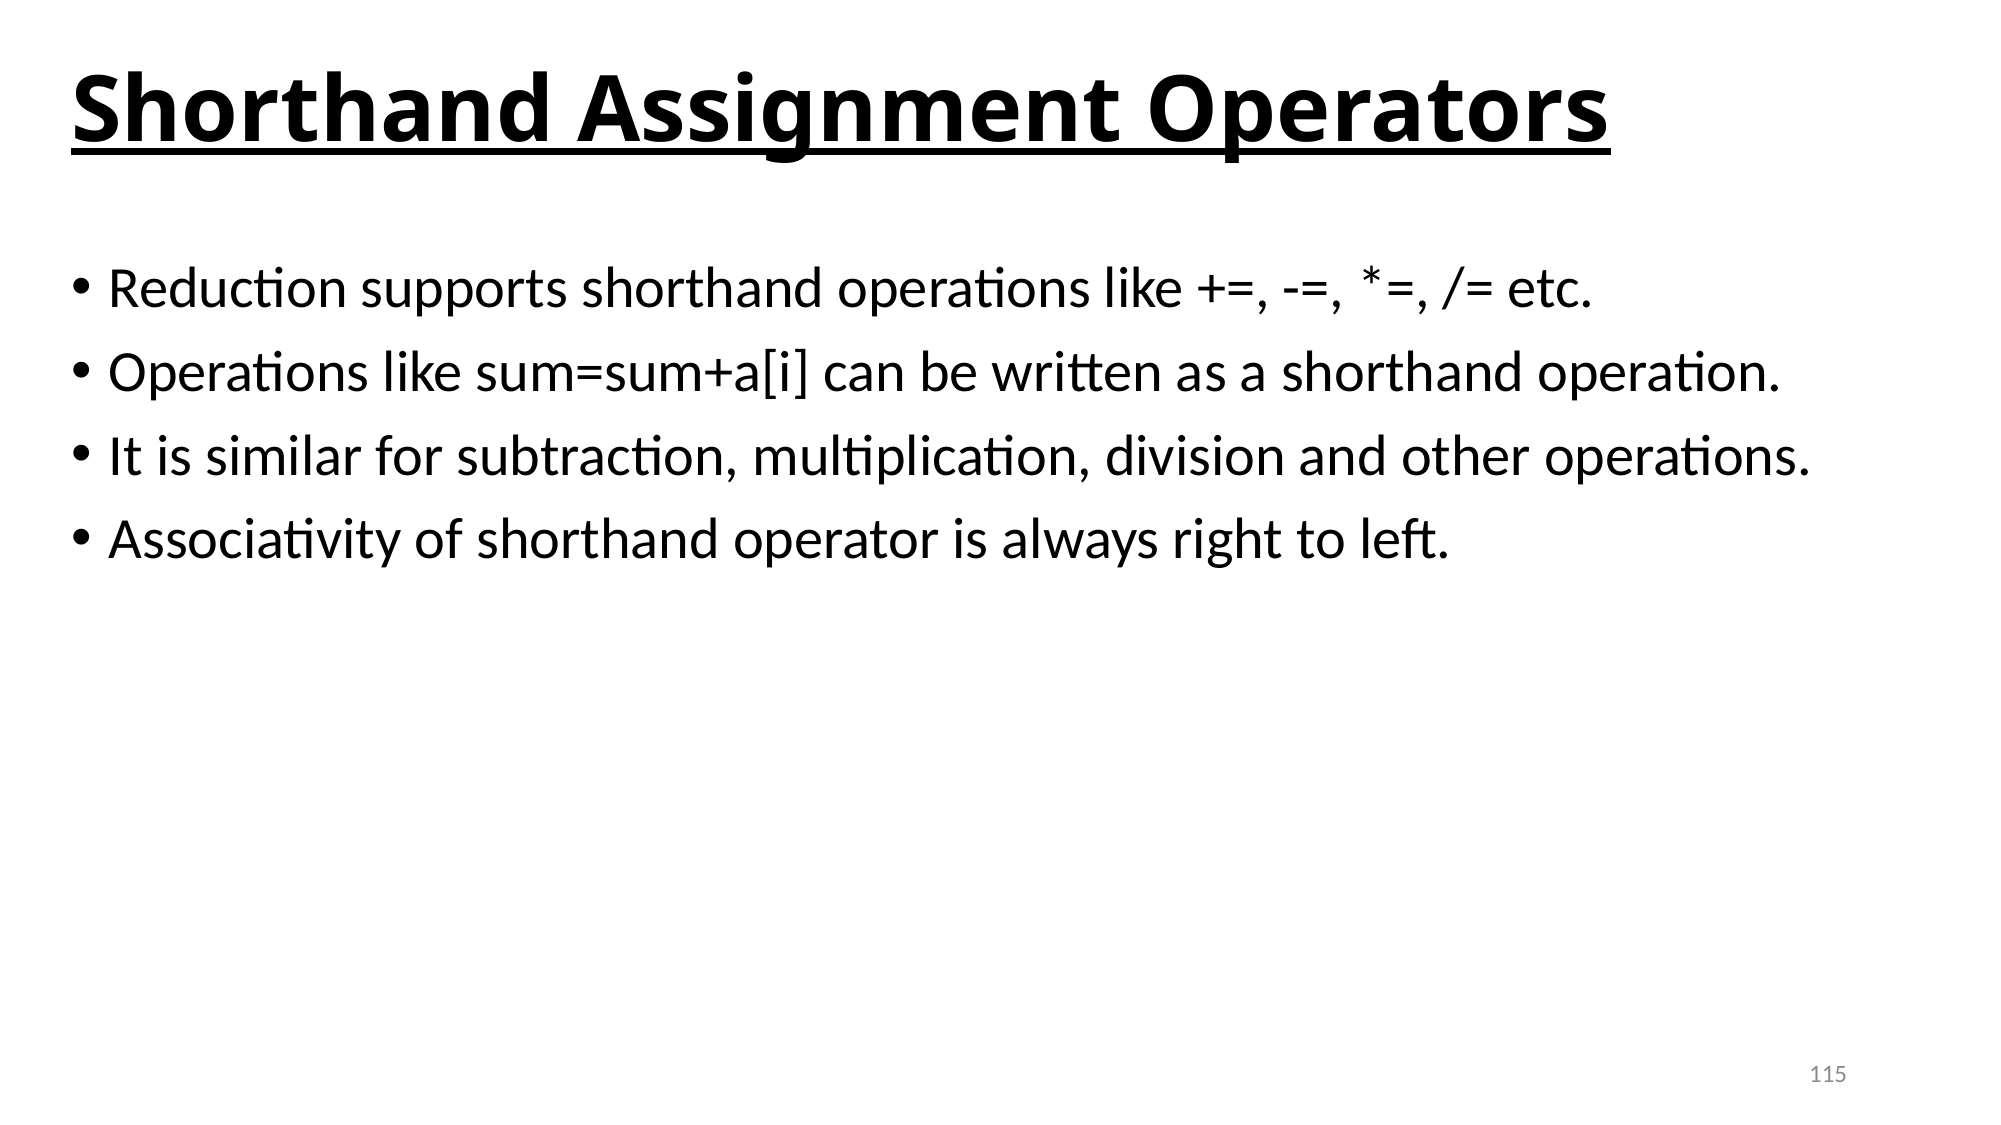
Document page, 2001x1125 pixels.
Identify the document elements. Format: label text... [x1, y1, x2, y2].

title Shorthand Assignment Operators [56, 52, 1944, 171]
slide_number 115 [1412, 1042, 1863, 1103]
list Reduction supports shorthand operations like +=, -=, *=, /= etc. Operations like sum=sum+a[i] can be written as a shorthand operation. It is similar for subtraction, multiplication, division and other operations. Associativity of shorthand operator is always right to left. [56, 249, 1863, 1073]
